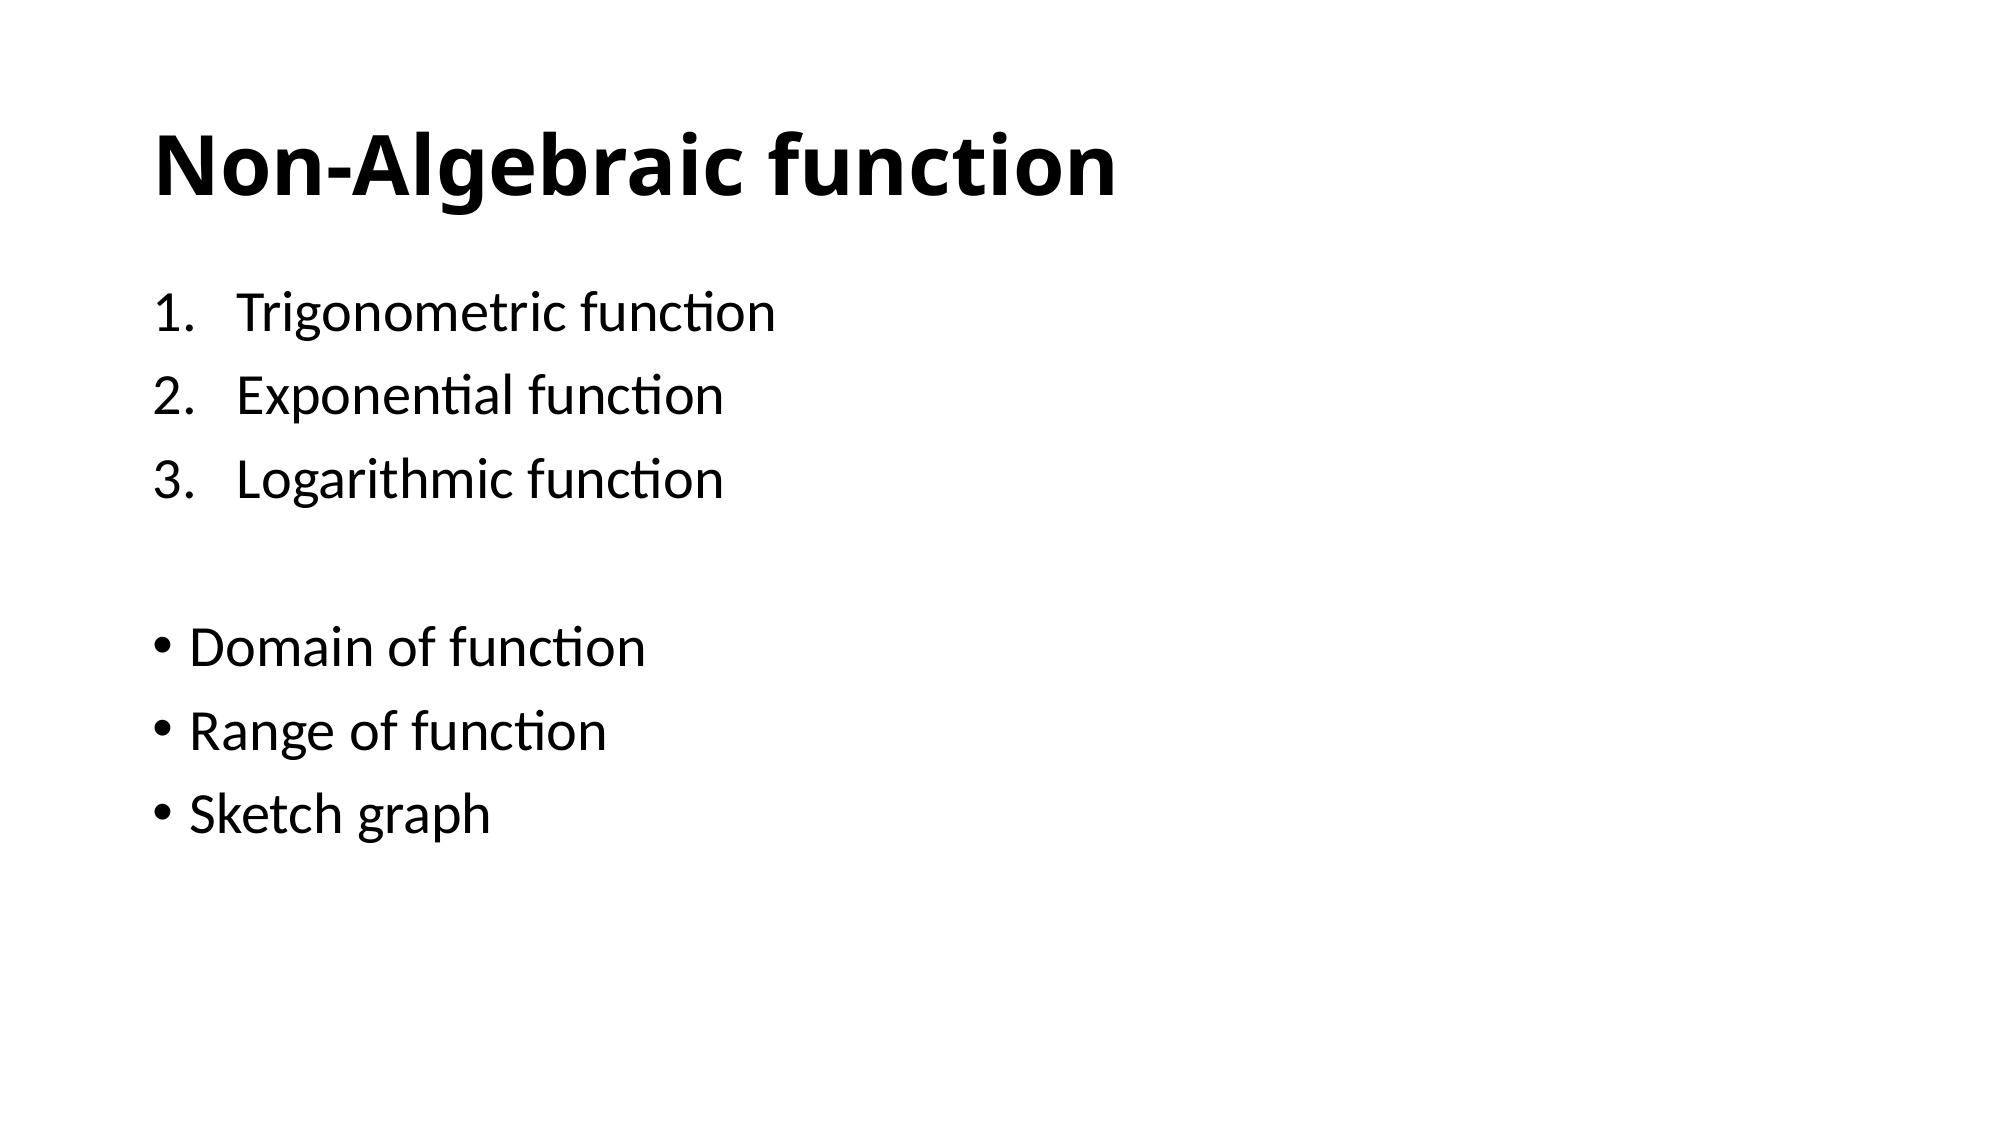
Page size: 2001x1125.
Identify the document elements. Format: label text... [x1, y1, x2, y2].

list Trigonometric function Exponential function Logarithmic function Domain of function Range of function Sketch graph [137, 273, 1863, 1014]
title Non-Algebraic function [137, 59, 1863, 273]
